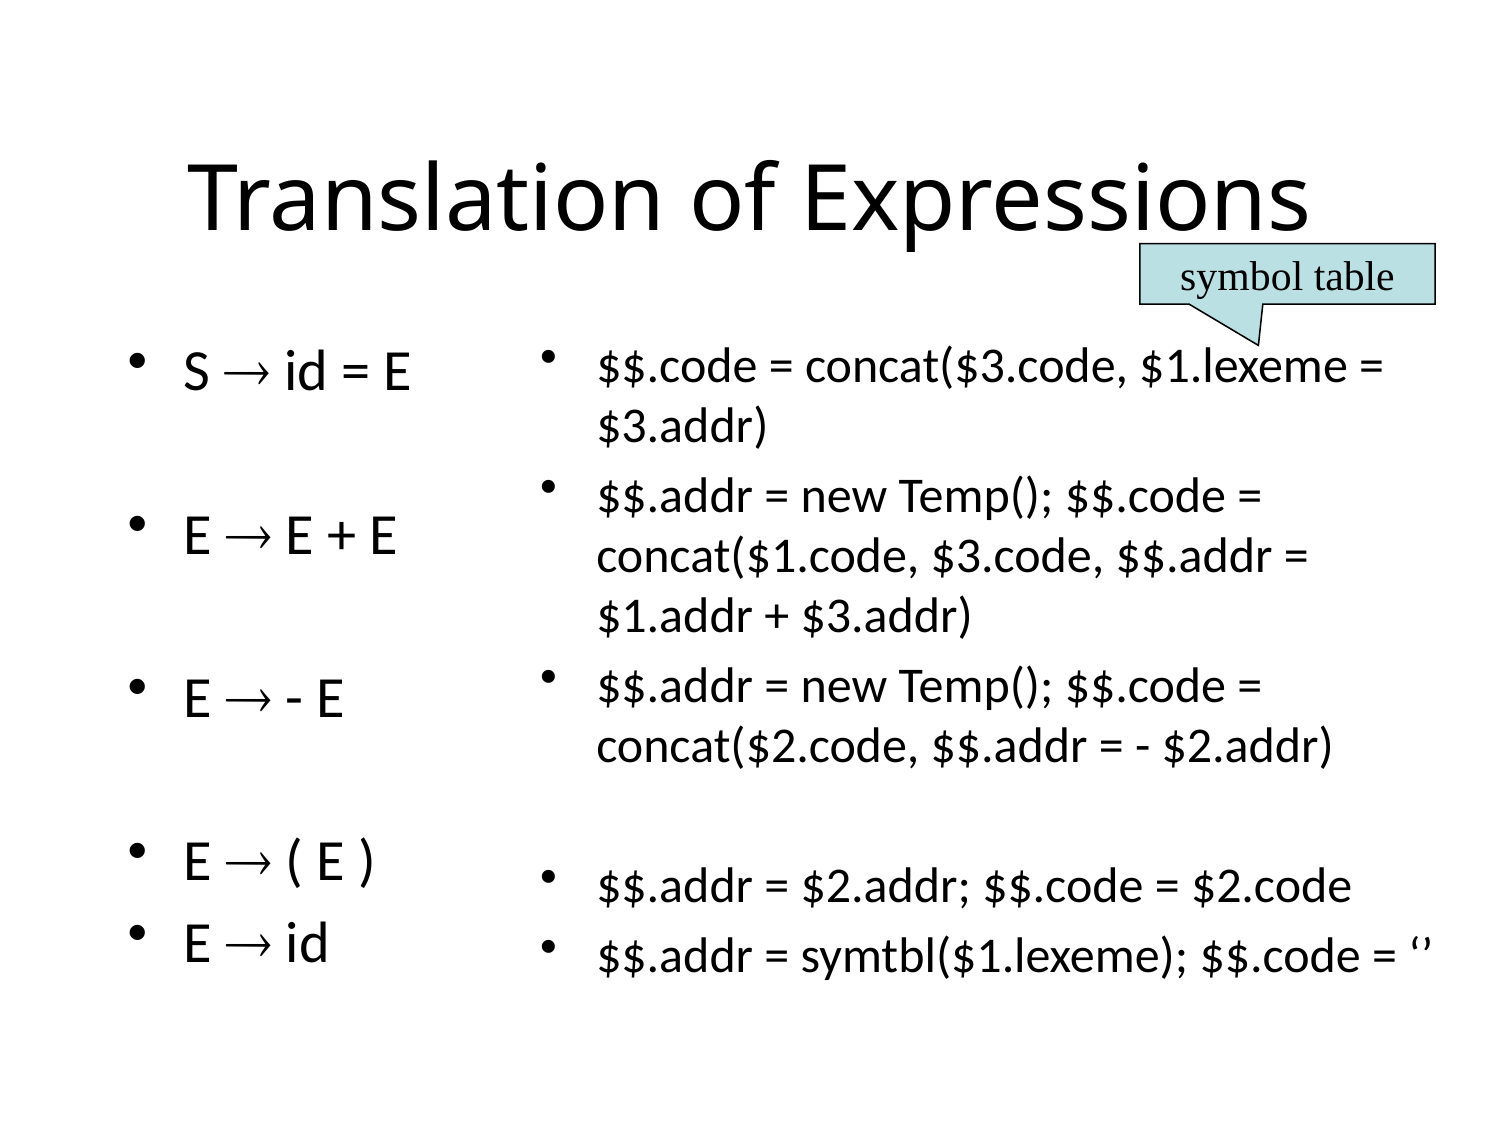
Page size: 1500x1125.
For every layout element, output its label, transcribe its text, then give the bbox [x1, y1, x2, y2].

text_box symbol table [1139, 243, 1436, 346]
title Translation of Expressions [112, 99, 1388, 288]
list $$.code = concat($3.code, $1.lexeme = $3.addr) $$.addr = new Temp(); $$.code = concat($1.code, $3.code, $$.addr = $1.addr + $3.addr) $$.addr = new Temp(); $$.code = concat($2.code, $$.addr = - $2.addr) $$.addr = $2.addr; $$.code = $2.code $$.addr = symtbl($1.lexeme); $$.code = ‘’ [524, 324, 1463, 1063]
list S  id = E E  E + E E  - E E  ( E ) E  id [112, 324, 513, 1001]
